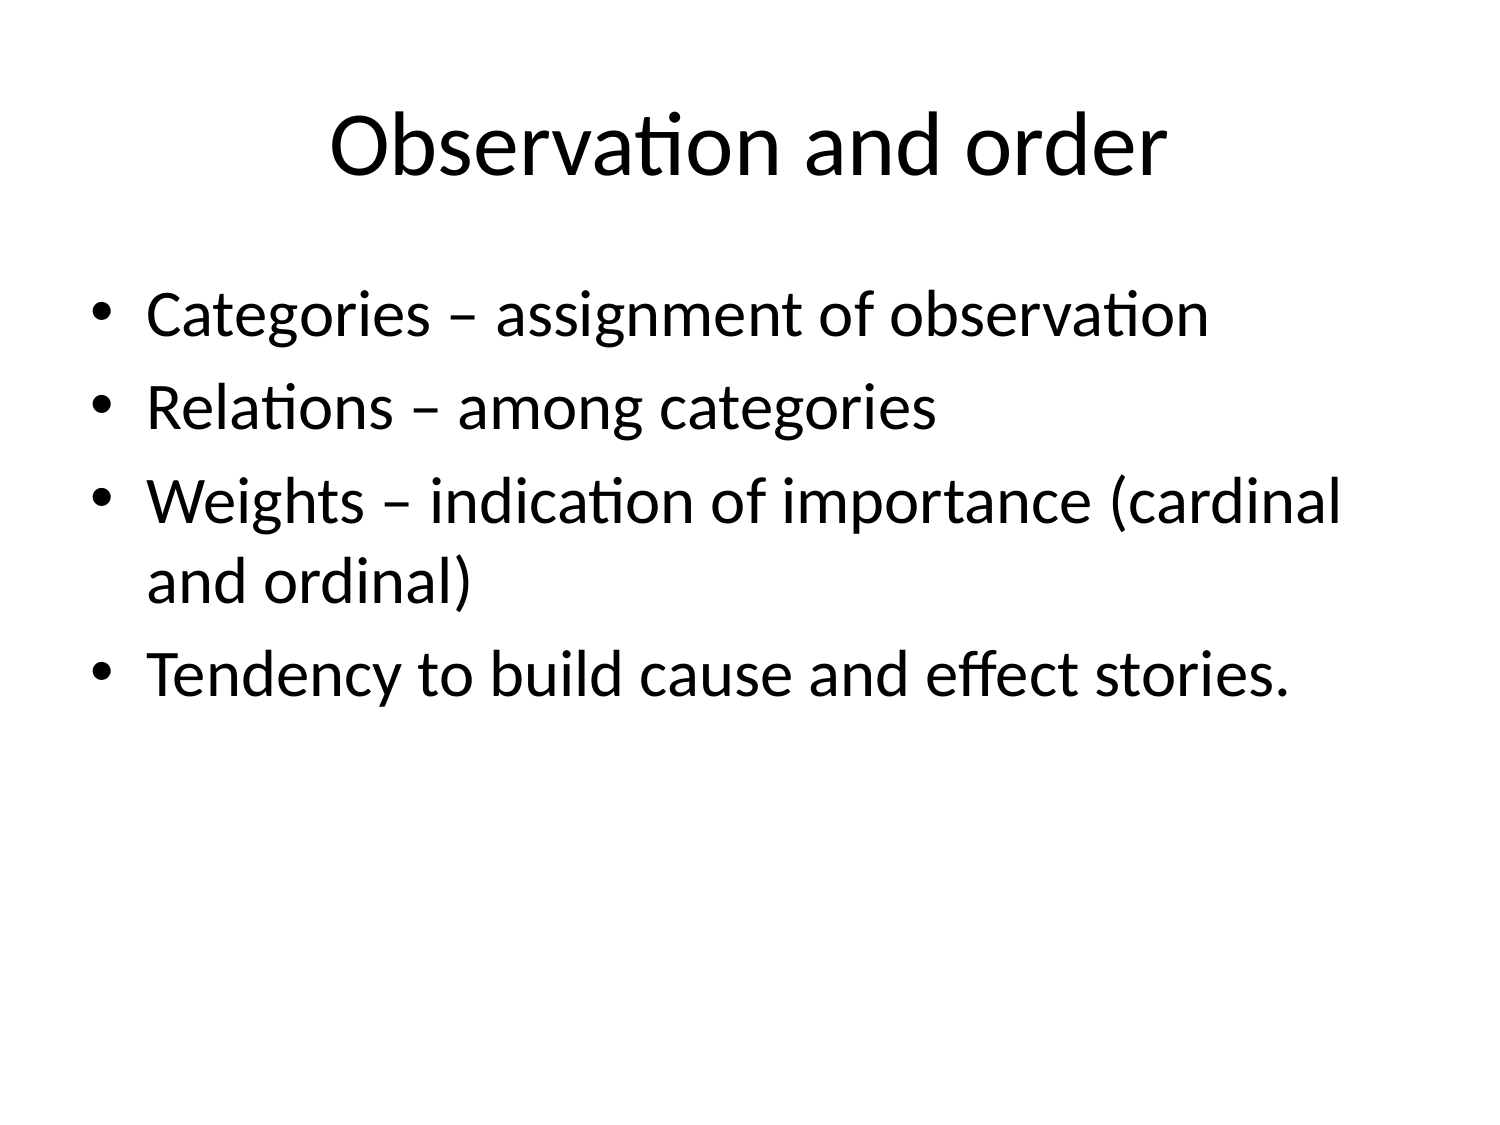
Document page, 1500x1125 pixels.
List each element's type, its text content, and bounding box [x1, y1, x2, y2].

list Categories – assignment of observation Relations – among categories Weights – indication of importance (cardinal and ordinal) Tendency to build cause and effect stories. [75, 262, 1425, 1005]
title Observation and order [75, 45, 1425, 233]
